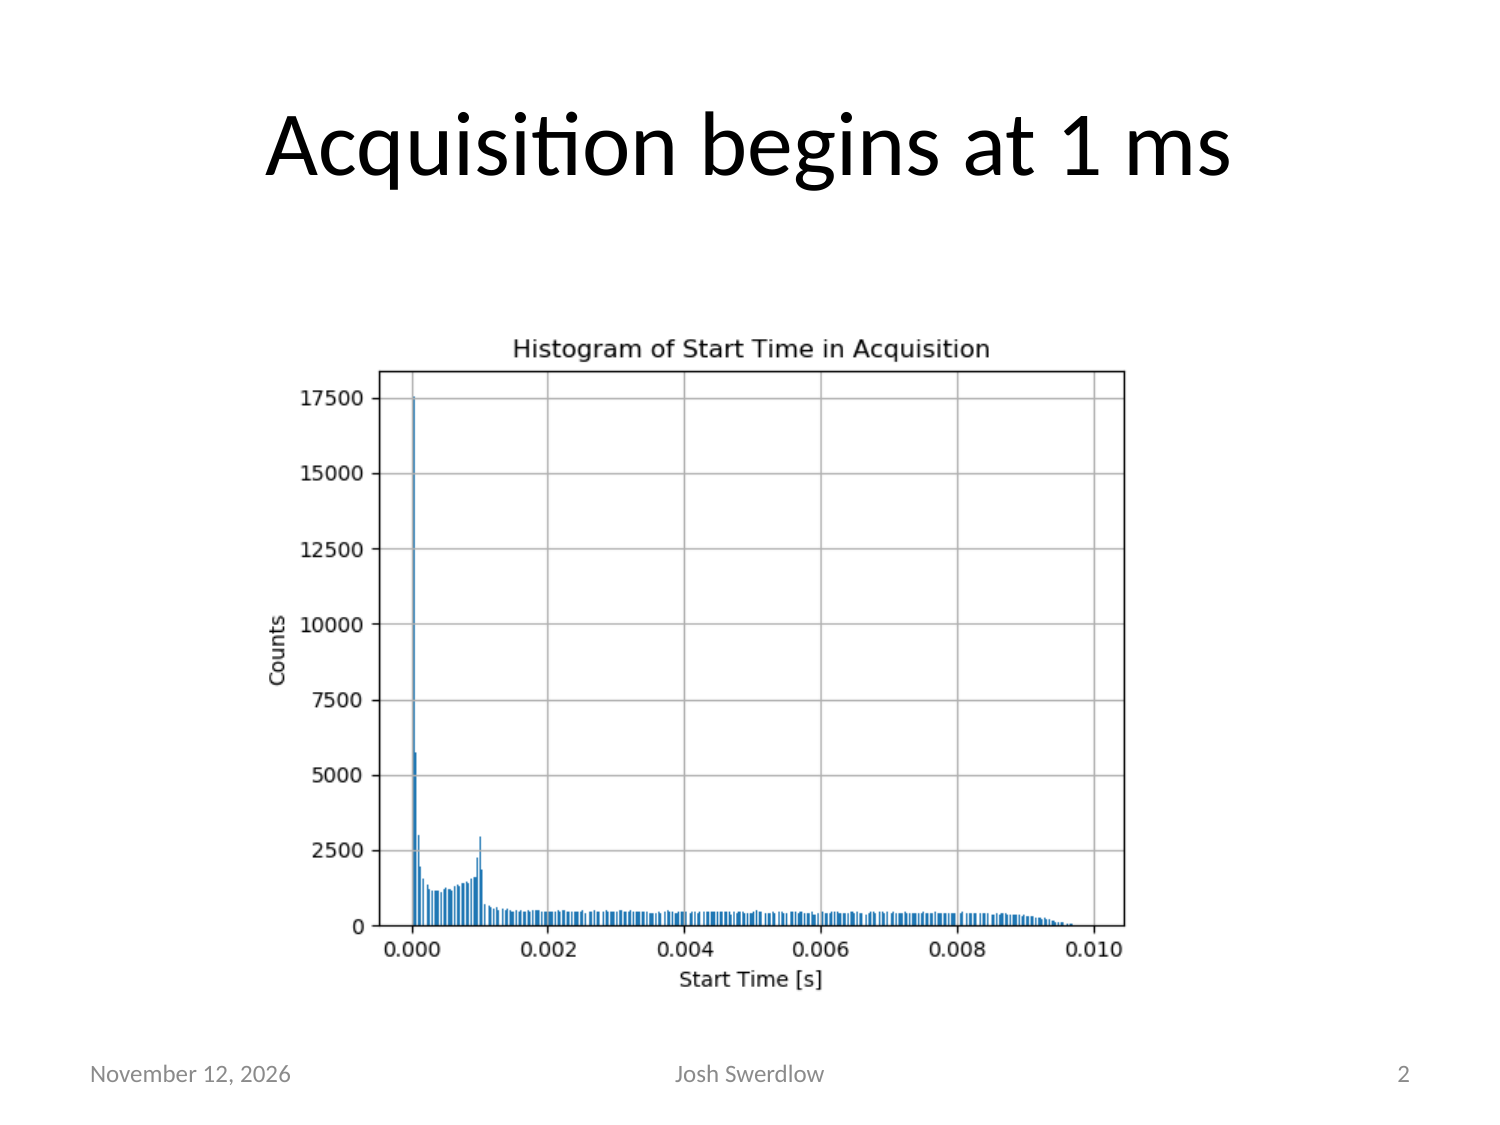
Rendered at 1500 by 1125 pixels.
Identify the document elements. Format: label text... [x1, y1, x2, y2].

title Acquisition begins at 1 ms [75, 45, 1425, 233]
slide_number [75, 1042, 425, 1103]
footer Josh Swerdlow [512, 1042, 988, 1103]
picture [259, 284, 1220, 1006]
slide_number 2 [1074, 1042, 1425, 1103]
